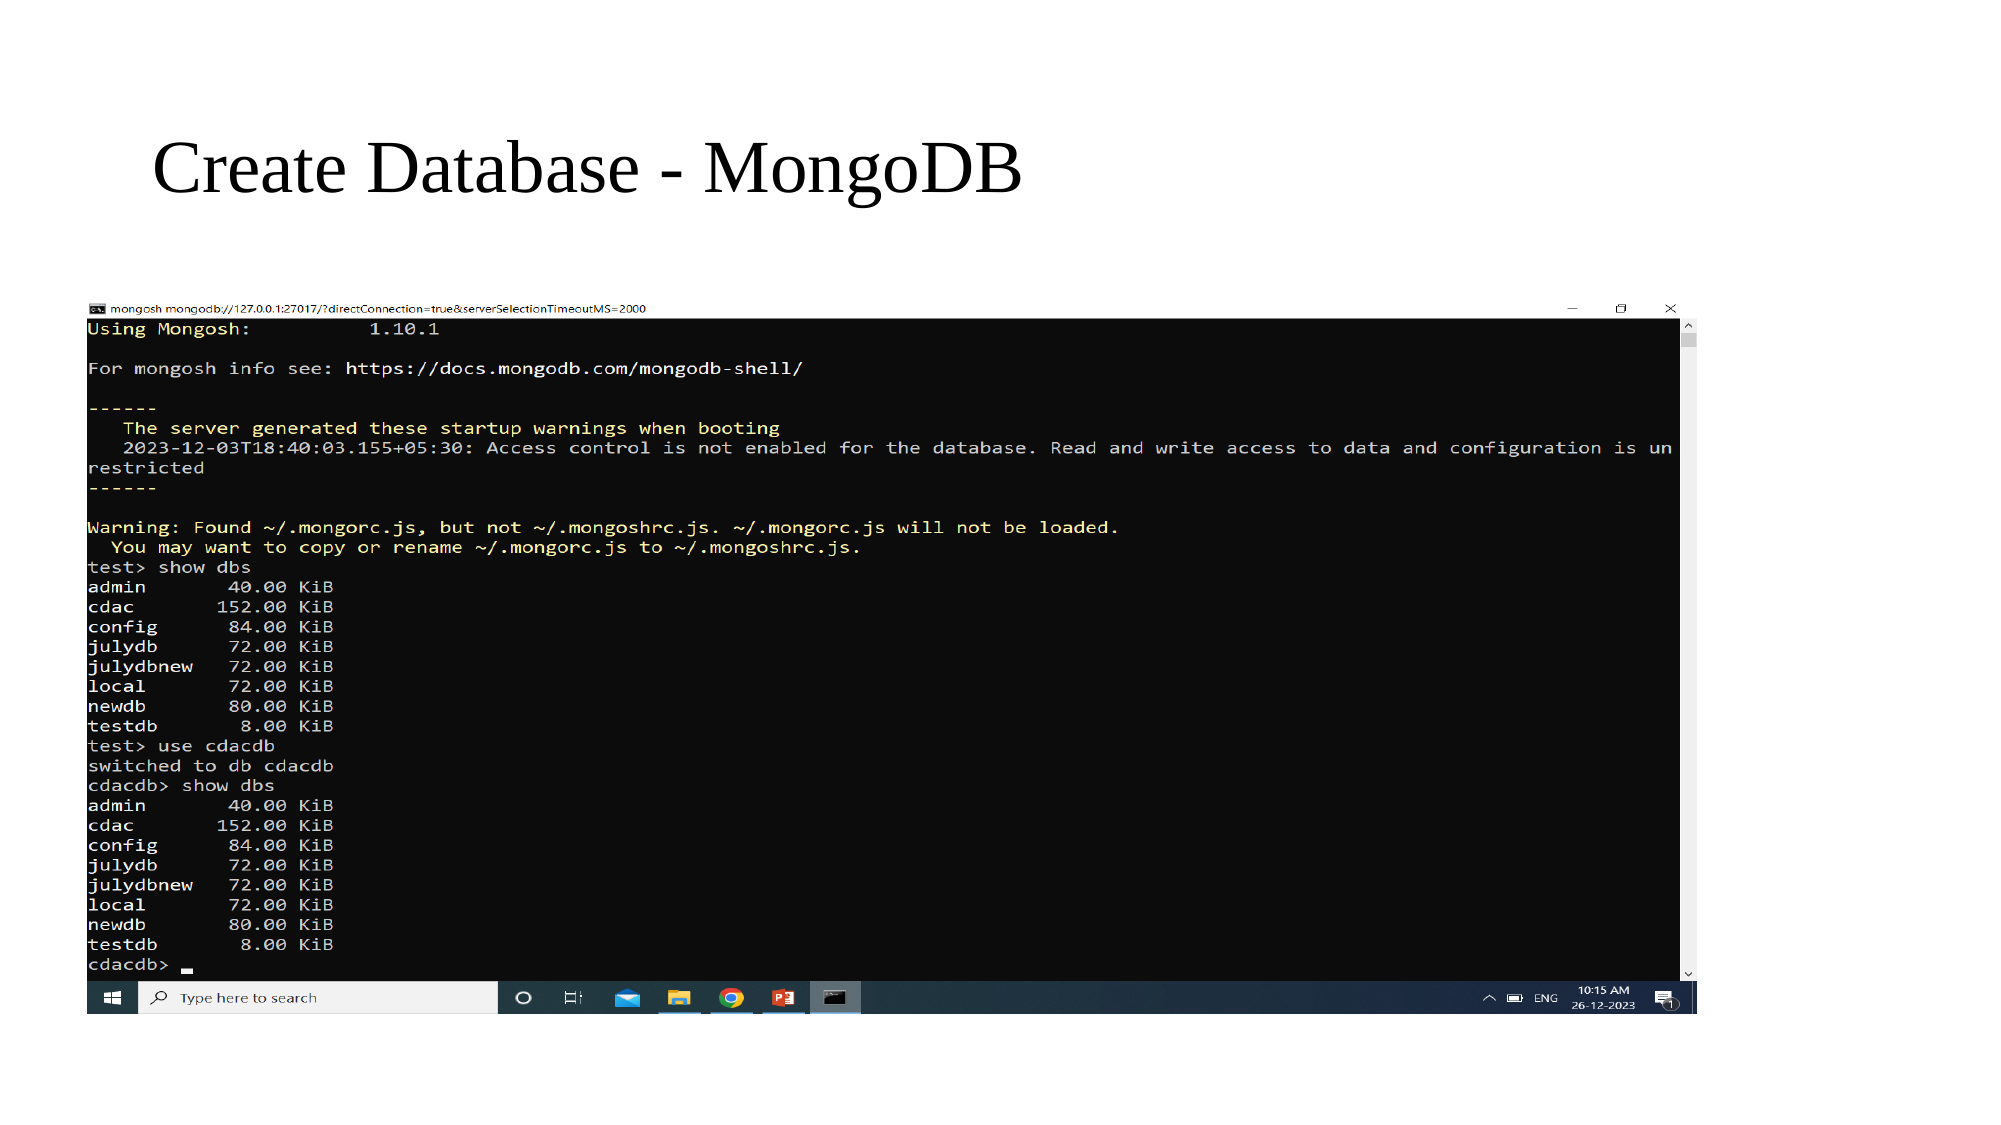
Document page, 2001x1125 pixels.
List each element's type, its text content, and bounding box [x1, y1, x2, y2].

title Create Database - MongoDB [137, 59, 1863, 278]
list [87, 299, 1697, 1014]
